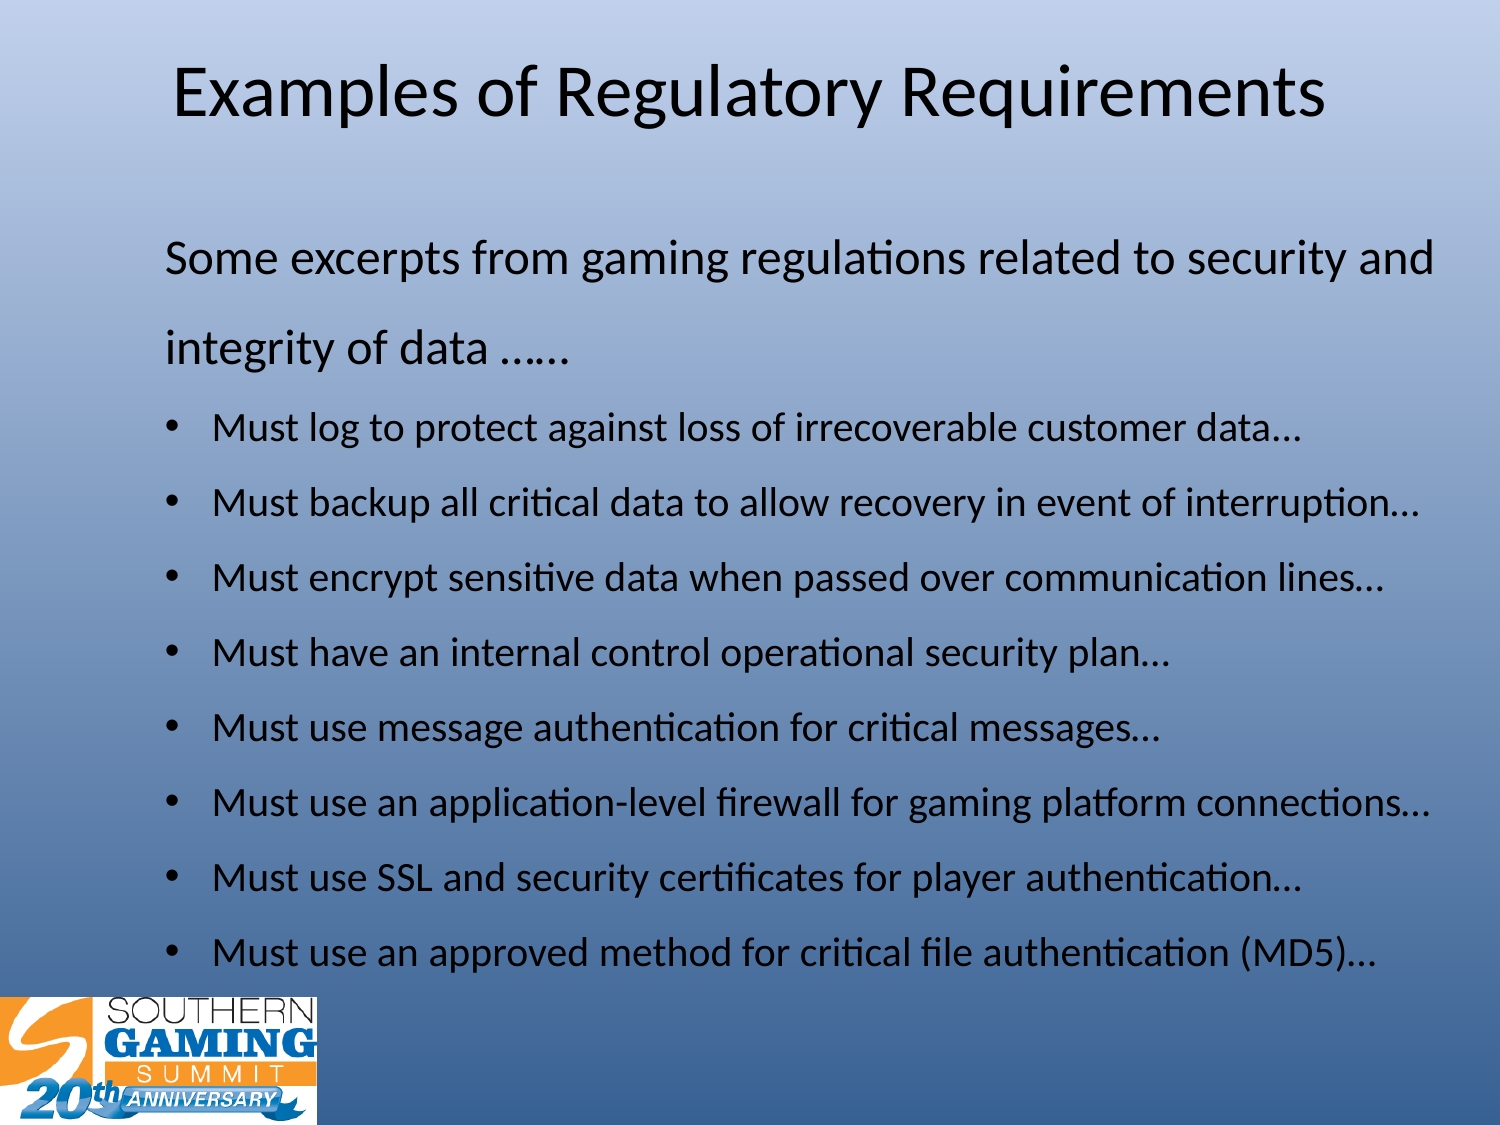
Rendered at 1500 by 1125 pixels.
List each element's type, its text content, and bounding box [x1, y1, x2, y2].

text_box Some excerpts from gaming regulations related to security and integrity of data …… Must log to protect against loss of irrecoverable customer data... Must backup all critical data to allow recovery in event of interruption… Must encrypt sensitive data when passed over communication lines… Must have an internal control operational security plan… Must use message authentication for critical messages… Must use an application-level firewall for gaming platform connections… Must use SSL and security certificates for player authentication… Must use an approved method for critical file authentication (MD5)… [149, 187, 1500, 983]
text_box Examples of Regulatory Requirements [0, 34, 1500, 140]
picture [0, 997, 317, 1125]
